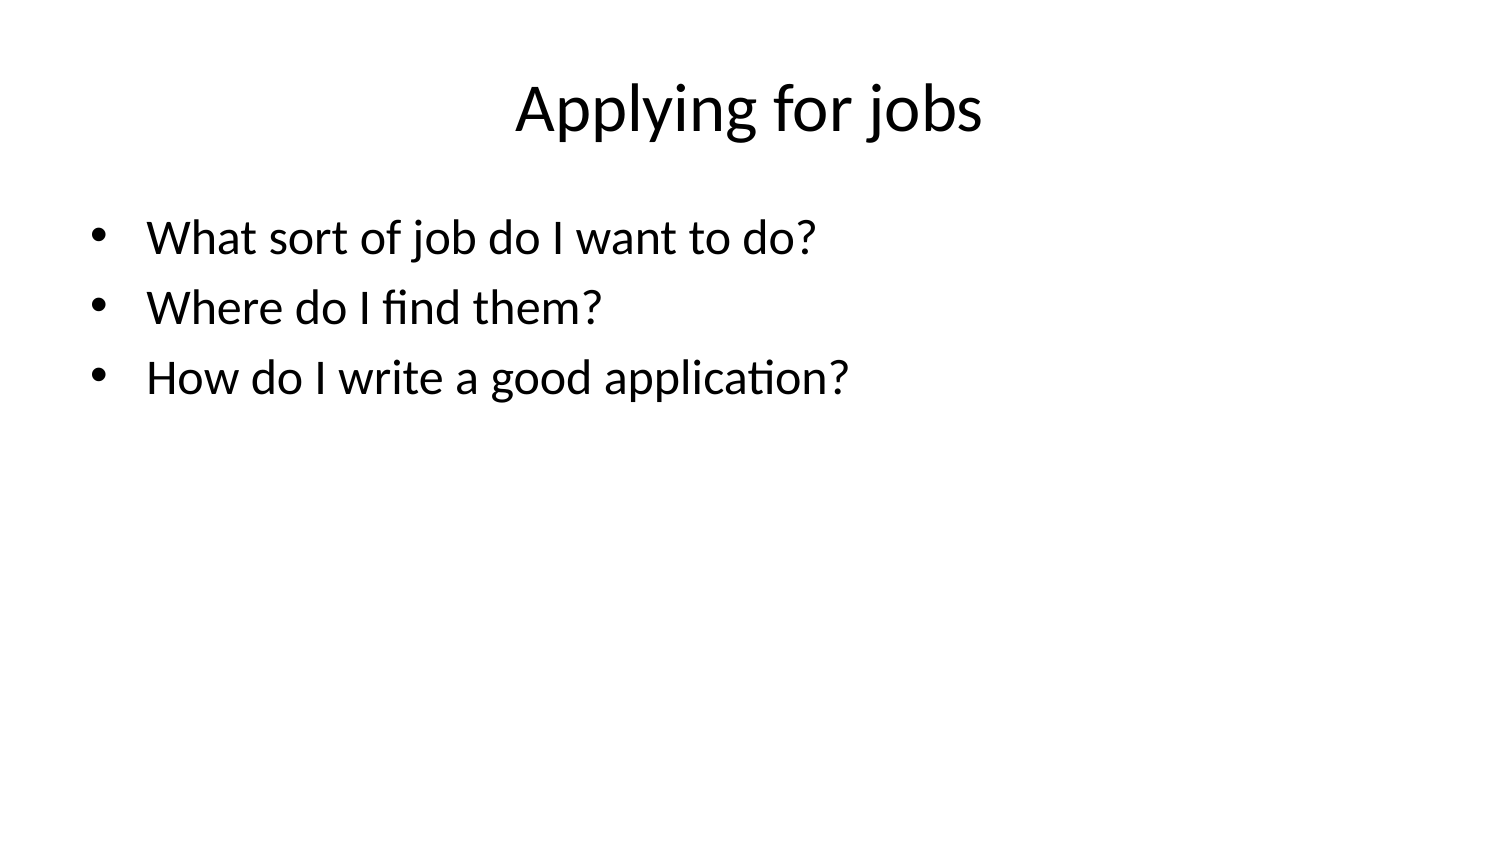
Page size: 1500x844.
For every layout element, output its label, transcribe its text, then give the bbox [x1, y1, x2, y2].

list What sort of job do I want to do? Where do I find them? How do I write a good application? [75, 196, 1425, 754]
title Applying for jobs [75, 33, 1425, 175]
